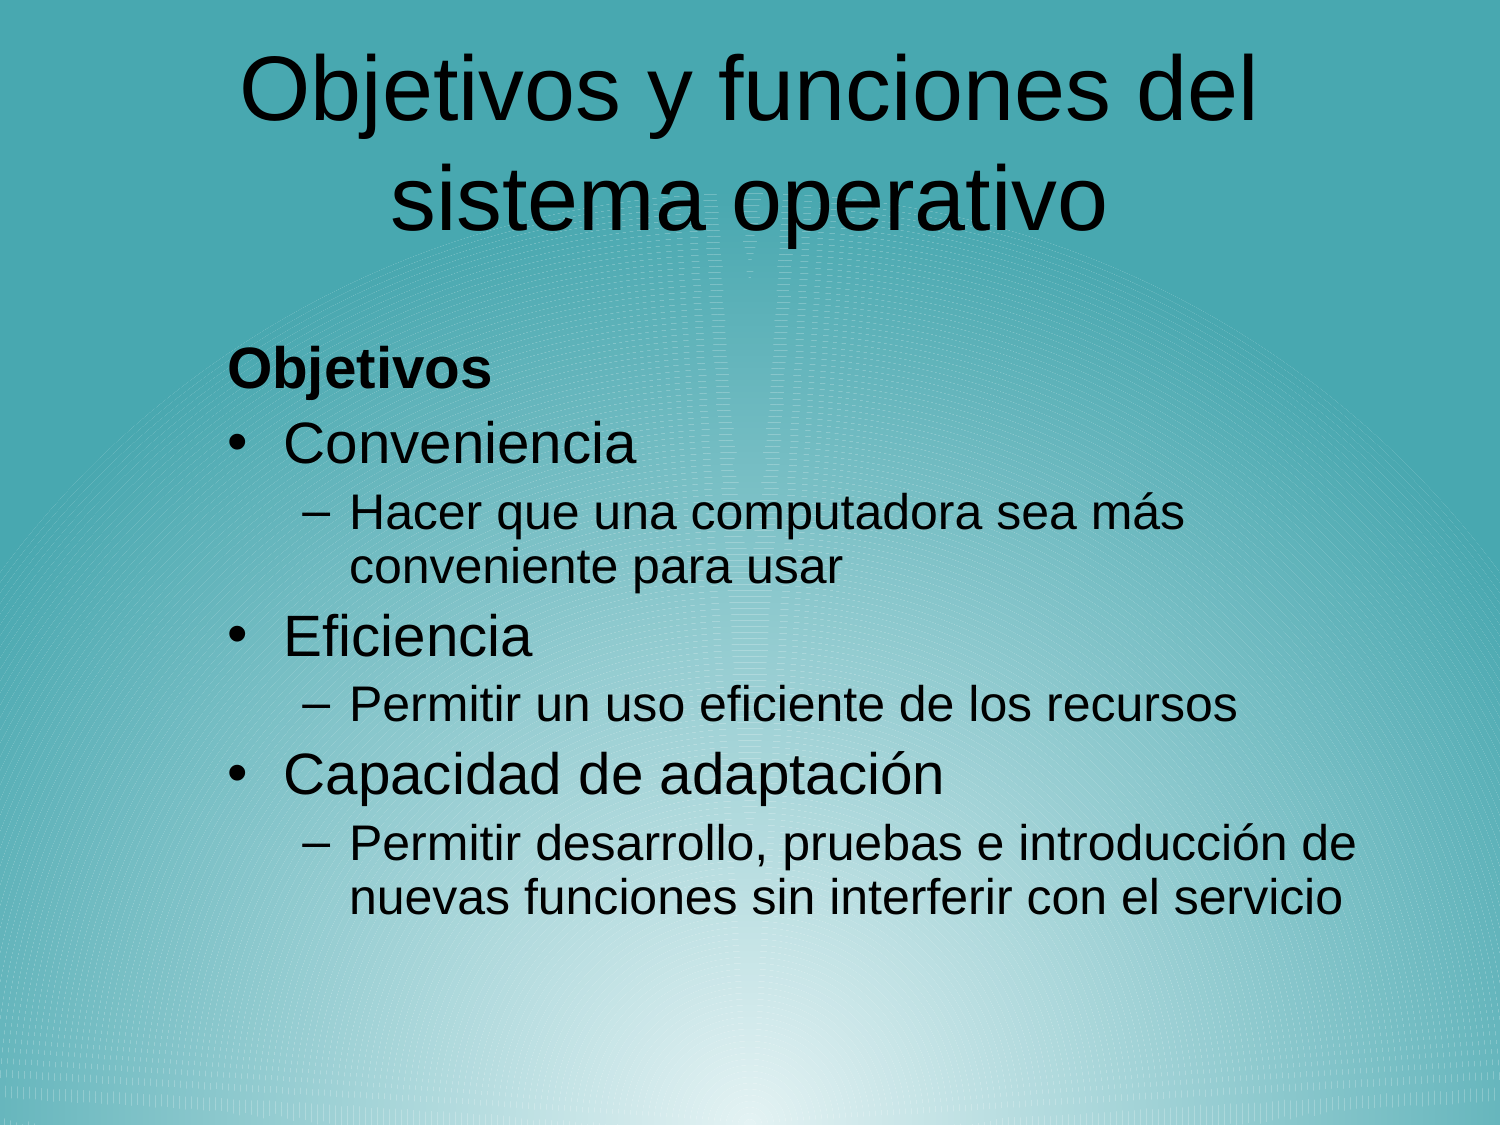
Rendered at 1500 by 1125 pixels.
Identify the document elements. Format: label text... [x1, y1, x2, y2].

title Objetivos y funciones del sistema operativo [75, 45, 1425, 233]
list Objetivos Conveniencia Hacer que una computadora sea más conveniente para usar Eficiencia Permitir un uso eficiente de los recursos Capacidad de adaptación Permitir desarrollo, pruebas e introducción de nuevas funciones sin interferir con el servicio [212, 331, 1417, 1063]
